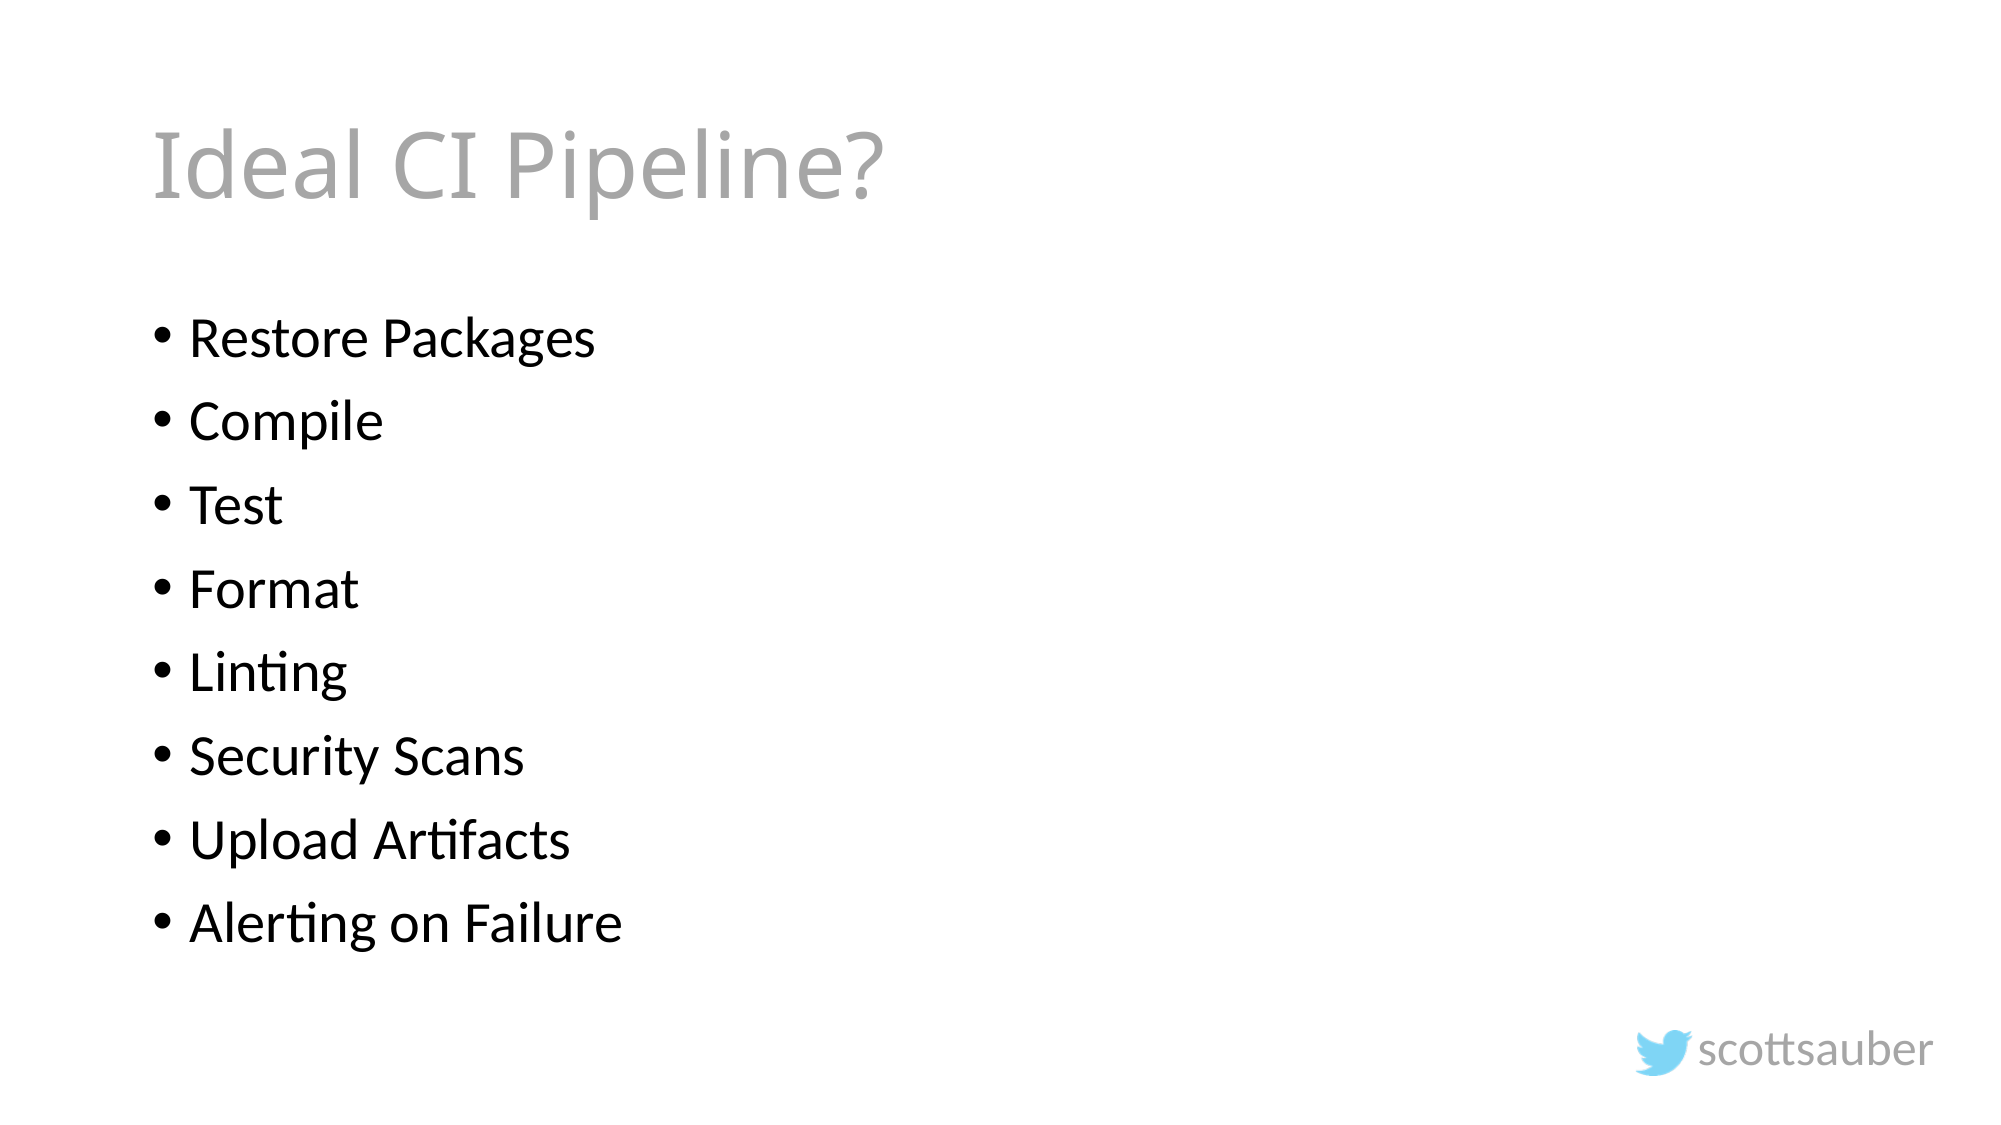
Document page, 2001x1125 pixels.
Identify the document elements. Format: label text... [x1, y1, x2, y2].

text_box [1635, 1014, 1986, 1093]
title Ideal CI Pipeline? [137, 59, 1945, 278]
list Restore Packages Compile Test Format Linting Security Scans Upload Artifacts Alerting on Failure [137, 299, 1906, 1110]
